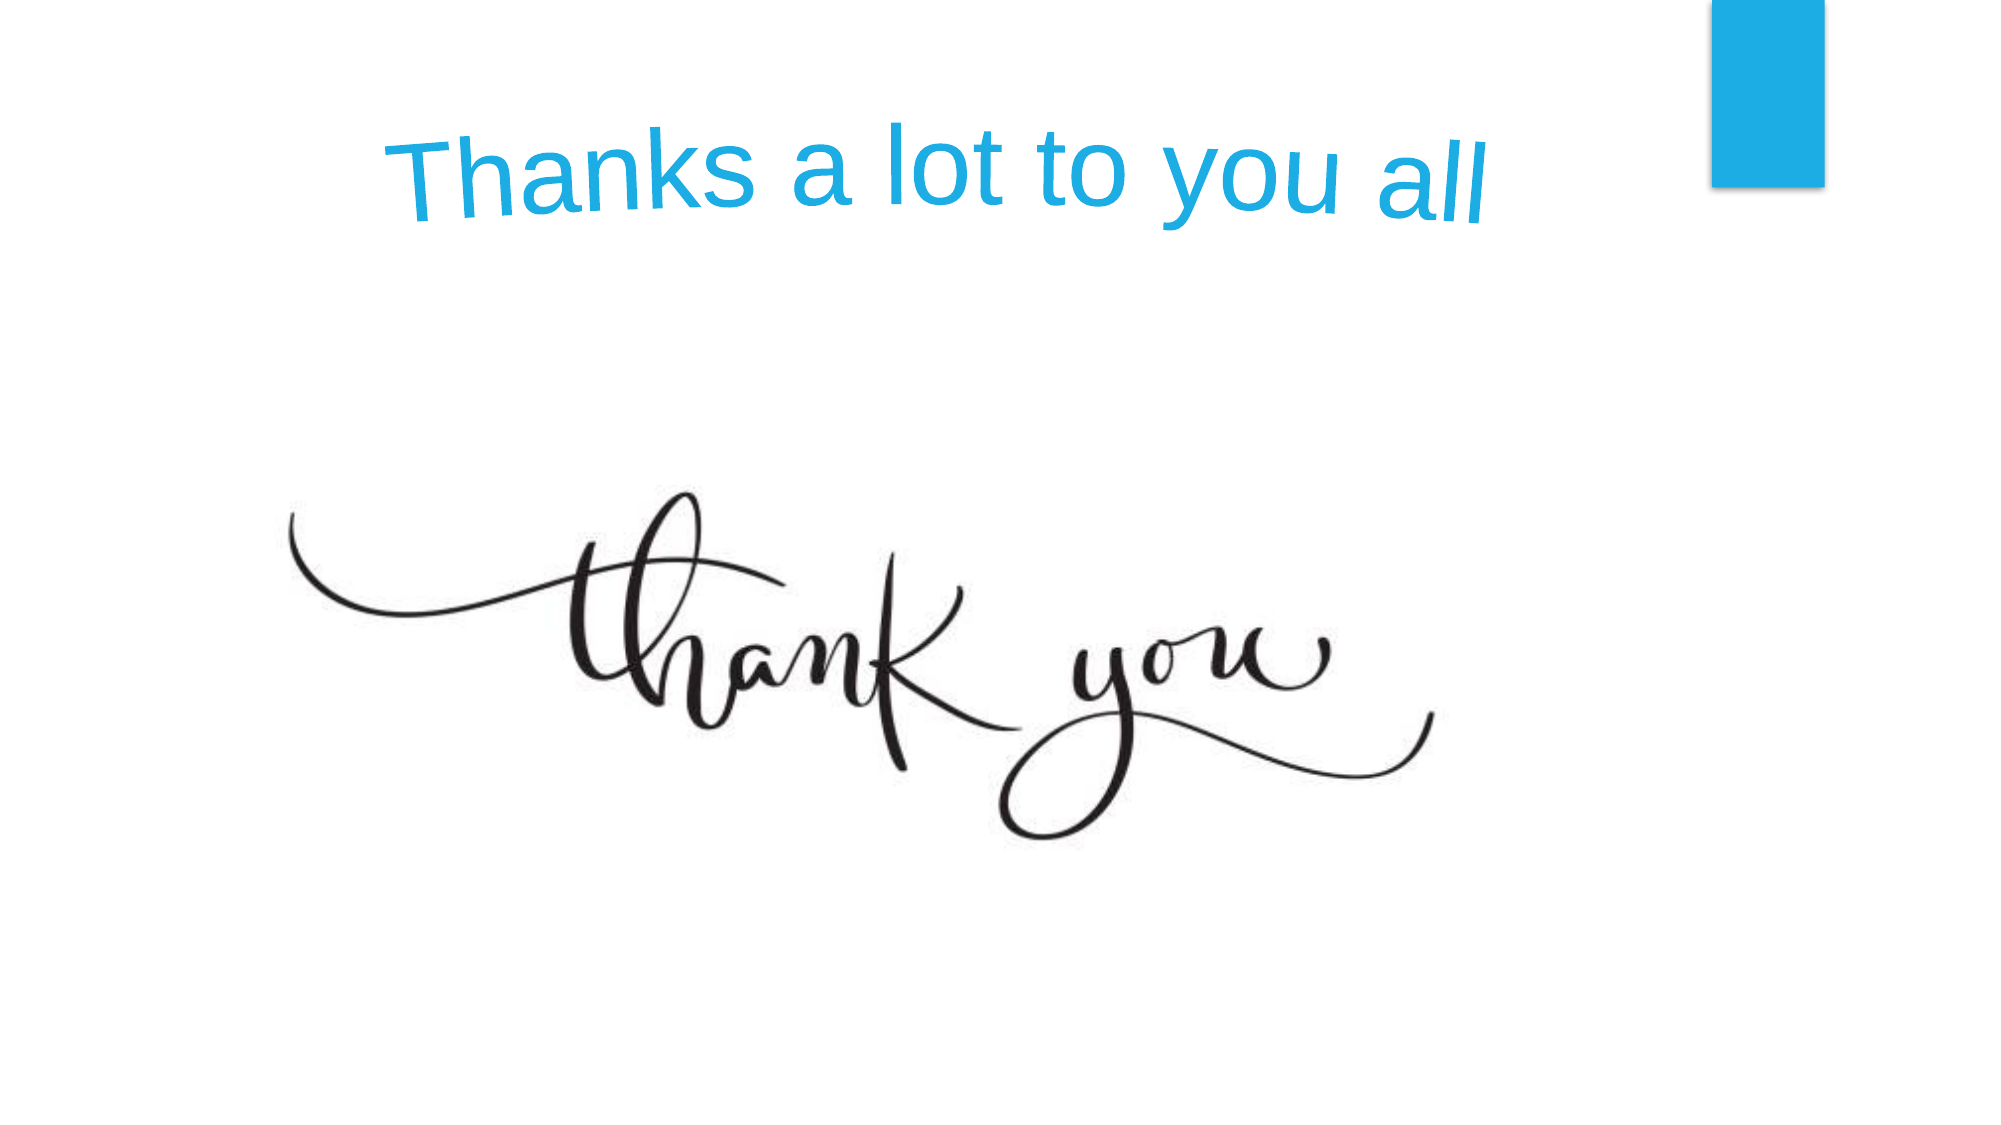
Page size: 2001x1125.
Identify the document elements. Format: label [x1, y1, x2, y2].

picture [259, 406, 1473, 896]
